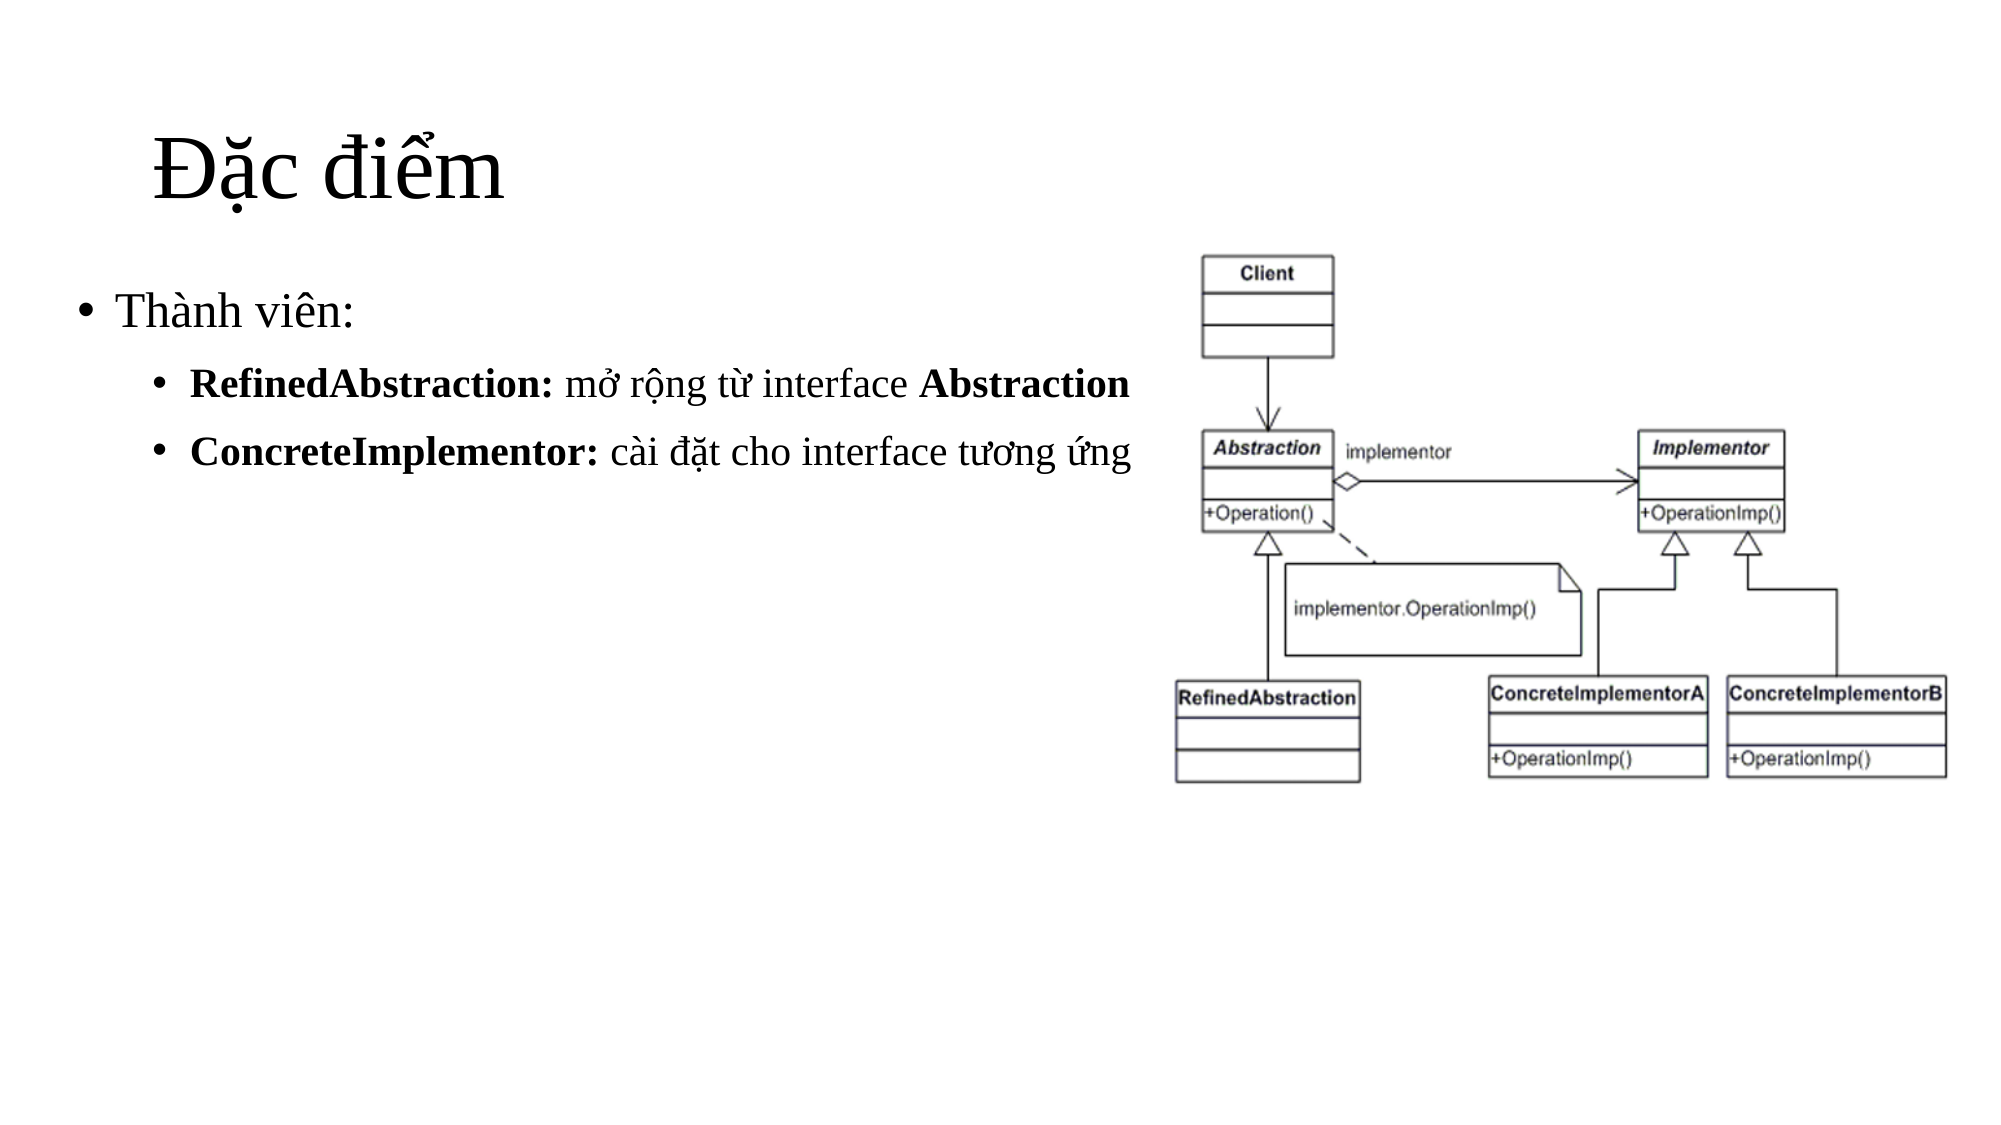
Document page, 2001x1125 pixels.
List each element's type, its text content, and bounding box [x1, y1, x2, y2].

picture [1083, 216, 2000, 820]
list Thành viên: RefinedAbstraction: mở rộng từ interface Abstraction ConcreteImplementor: cài đặt cho interface tương ứng [62, 277, 1170, 992]
title Đặc điểm [137, 59, 1863, 277]
